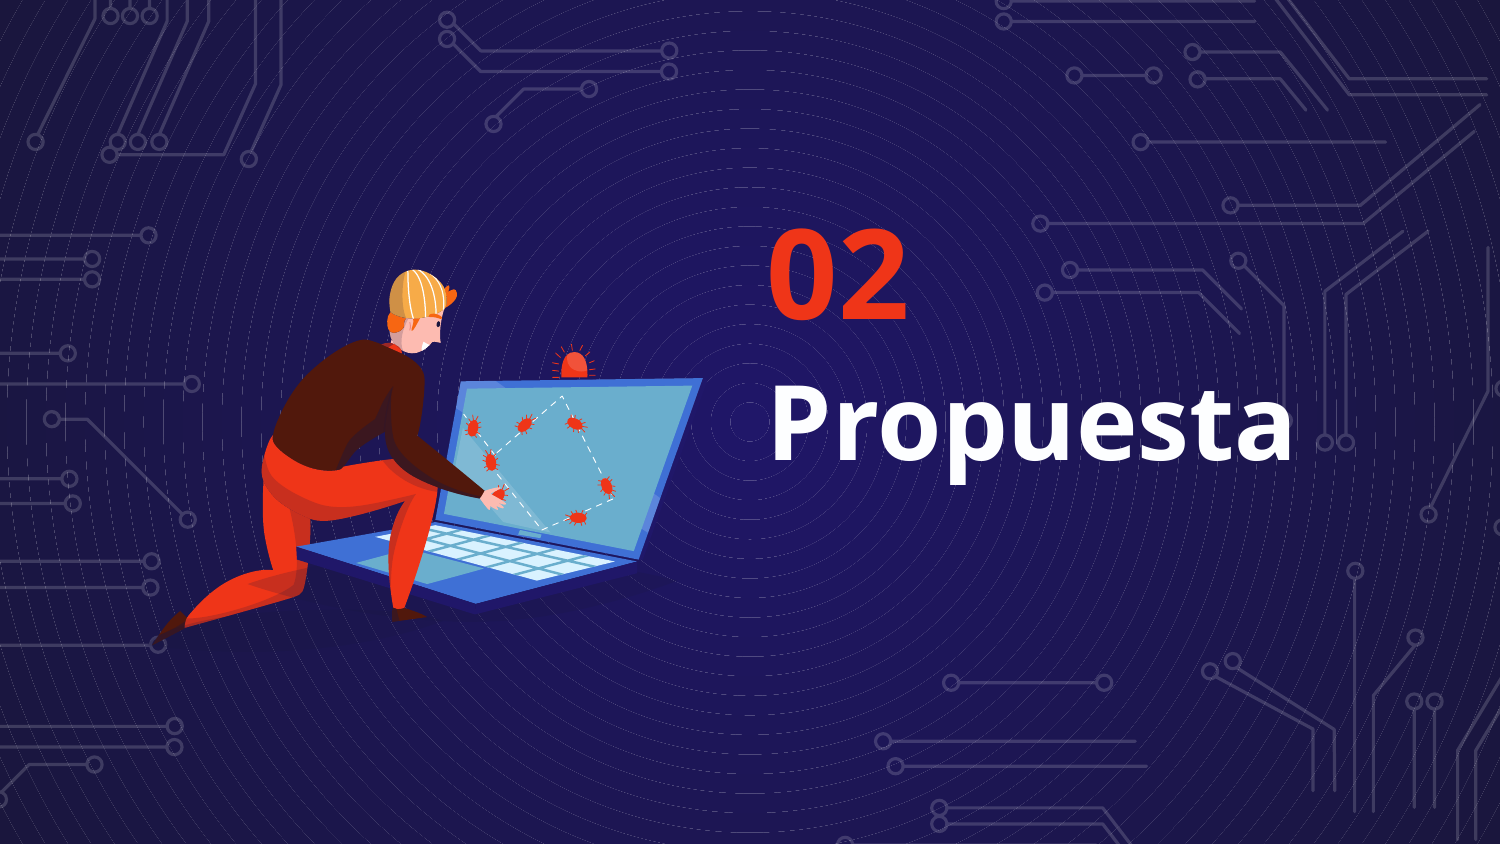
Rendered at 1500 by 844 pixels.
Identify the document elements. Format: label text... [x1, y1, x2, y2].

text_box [146, 269, 709, 653]
title Propuesta [751, 341, 1440, 487]
title 02 [751, 208, 943, 331]
